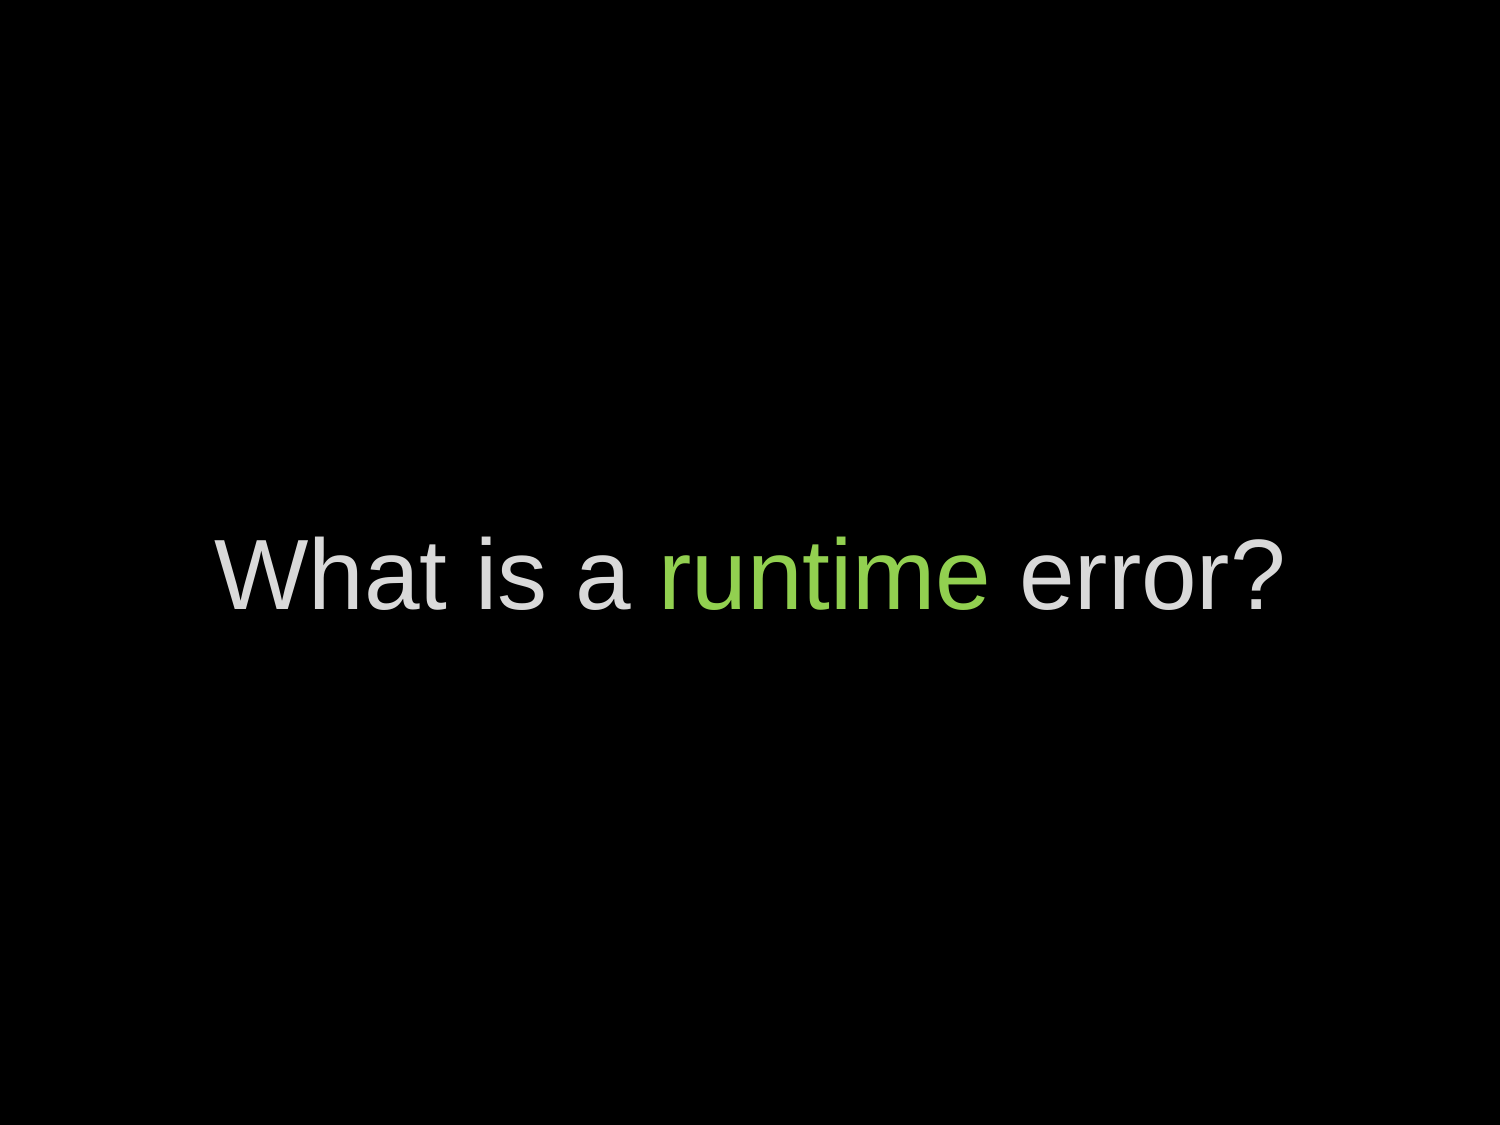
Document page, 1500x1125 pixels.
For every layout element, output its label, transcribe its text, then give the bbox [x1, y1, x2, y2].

list What is a runtime error? [77, 198, 1423, 942]
